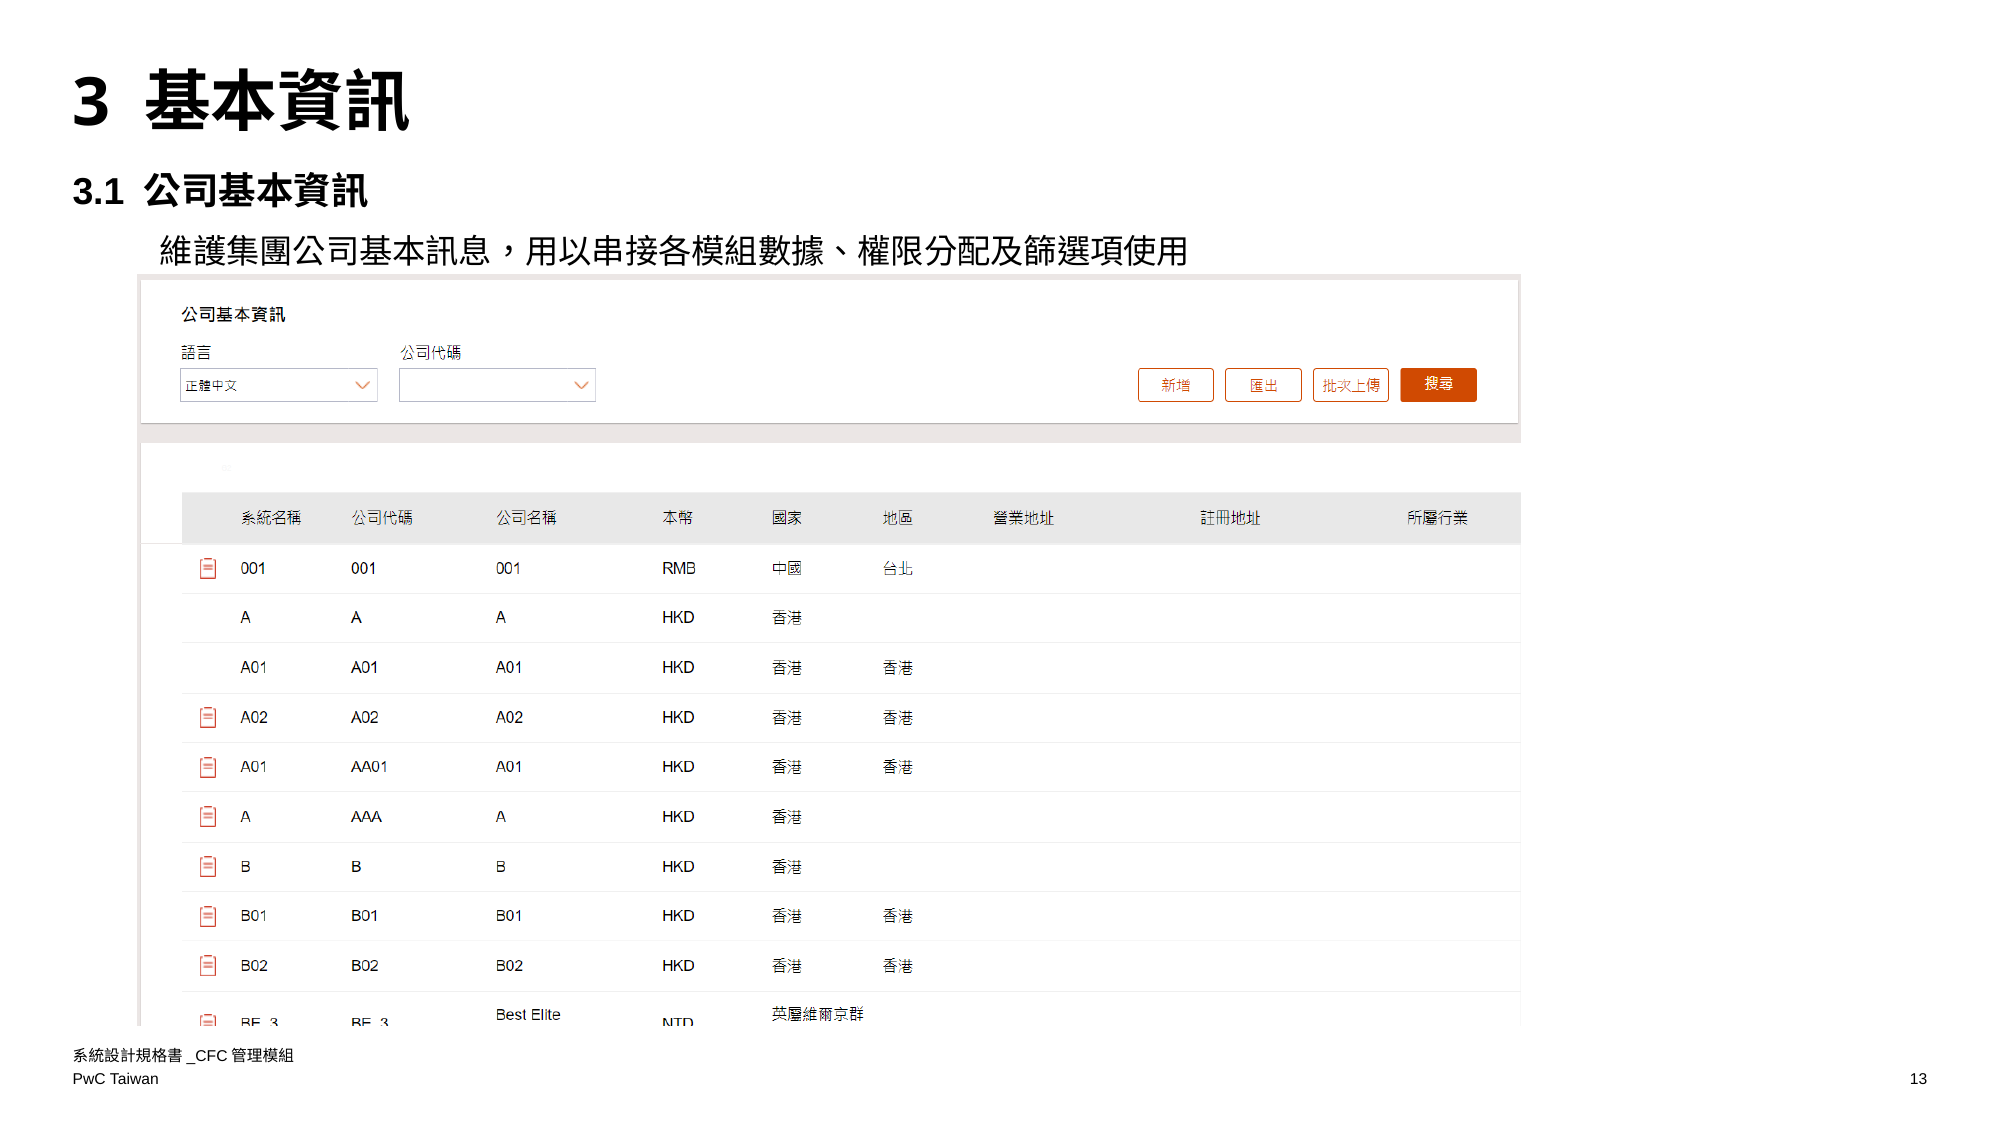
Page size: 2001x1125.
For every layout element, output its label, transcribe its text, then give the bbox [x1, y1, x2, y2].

footer 系統設計規格書_CFC管理模組 [72, 1042, 971, 1065]
picture [136, 274, 1522, 1026]
slide_number 13 [1637, 1065, 1928, 1088]
text_box 3.1 公司基本資訊 [72, 167, 394, 213]
title 3 基本資訊 [72, 70, 1928, 169]
text_box 維護集團公司基本訊息，用以串接各模組數據、權限分配及篩選項使用 [160, 230, 1192, 271]
